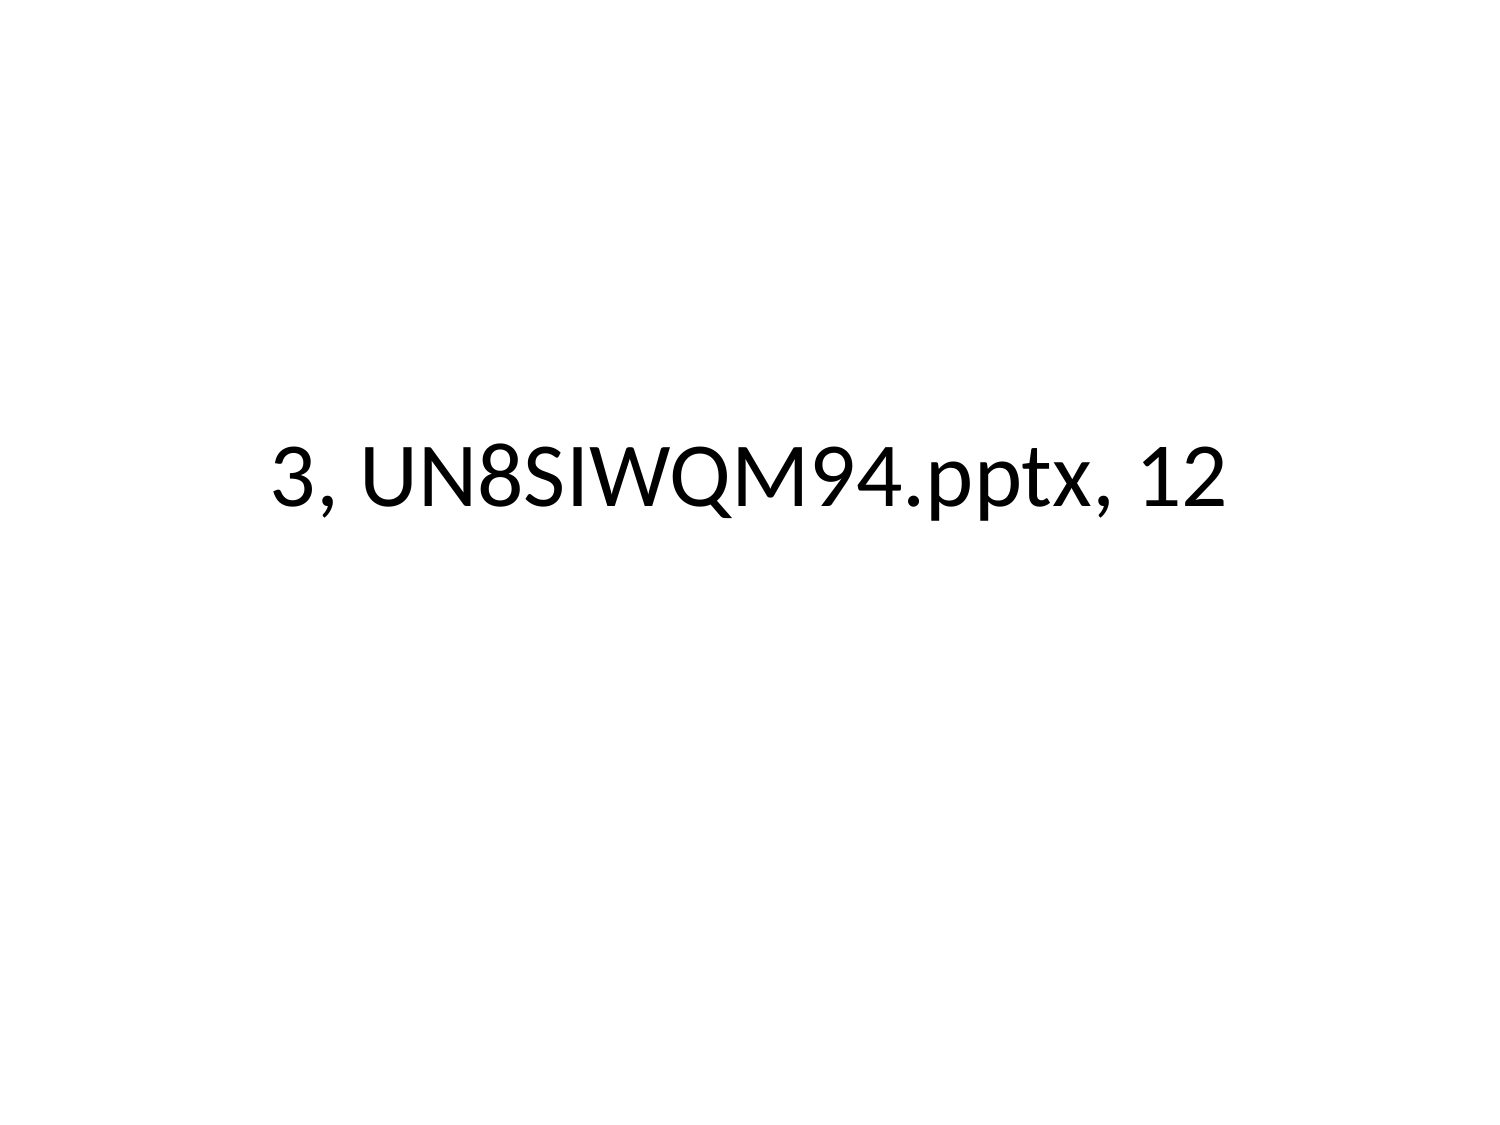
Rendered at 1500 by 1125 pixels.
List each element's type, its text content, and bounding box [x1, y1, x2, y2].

title 3, UN8SIWQM94.pptx, 12 [112, 349, 1388, 591]
